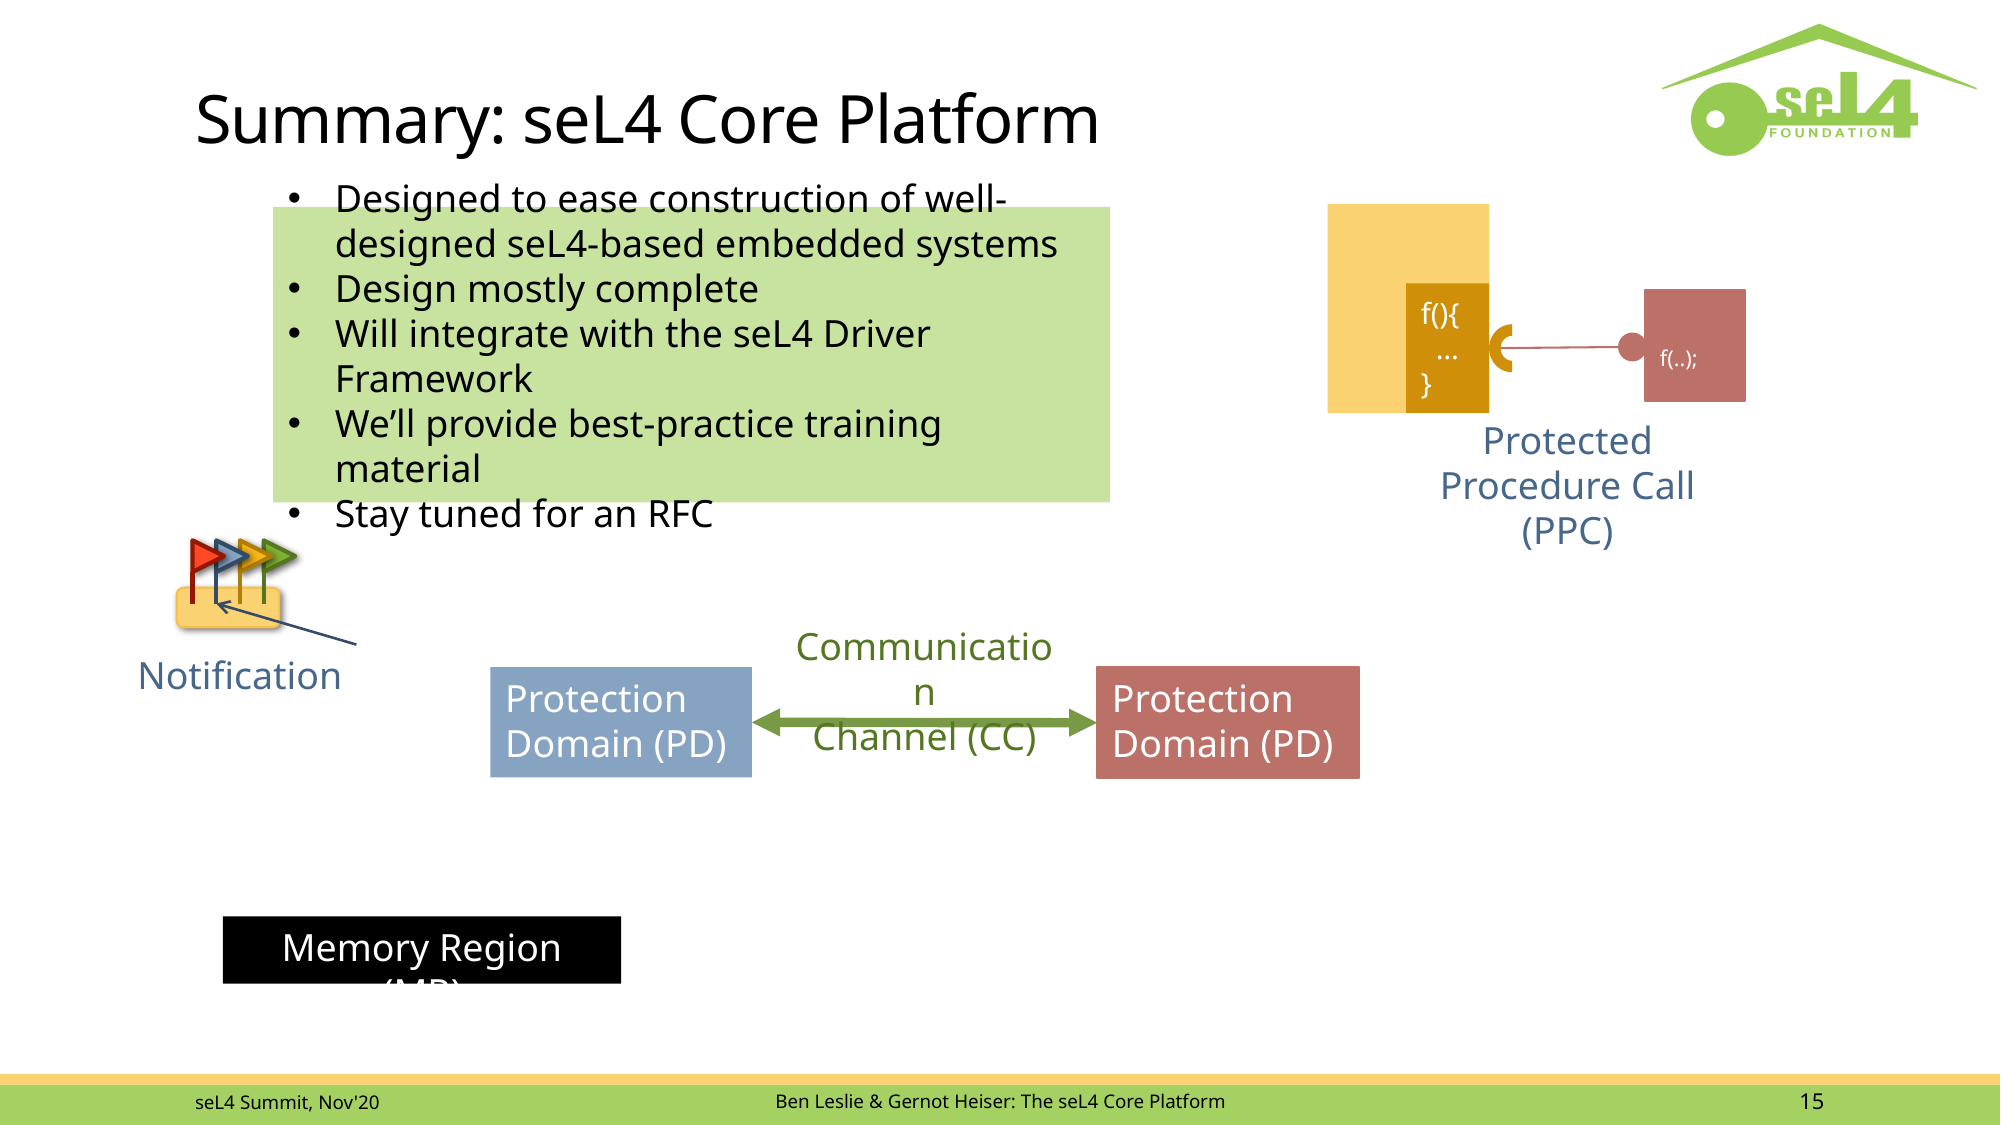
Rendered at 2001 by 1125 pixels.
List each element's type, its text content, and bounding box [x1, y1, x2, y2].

text_box Protection Domain (PD) [489, 666, 753, 778]
text_box Communication Channel (CC) [774, 615, 1075, 718]
title Summary: seL4 Core Platform [180, 62, 1543, 165]
footer Ben Leslie & Gernot Heiser: The seL4 Core Platform [604, 1084, 1396, 1120]
text_box Designed to ease construction of well-designed seL4-based embedded systems Design mostly complete Will integrate with the seL4 Driver Framework We’ll provide best-practice training material Stay tuned for an RFC [272, 206, 1111, 504]
text_box Communication Channel (CC) [774, 733, 1075, 766]
text_box Protection Domain (PD) [1096, 666, 1360, 779]
picture [0, 0, 2001, 1125]
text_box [1326, 203, 1758, 516]
text_box Memory Region (MR) [222, 915, 622, 985]
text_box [89, 539, 391, 706]
slide_number seL4 Summit, Nov'20 [180, 1084, 586, 1120]
slide_number 15 [1624, 1084, 1840, 1120]
